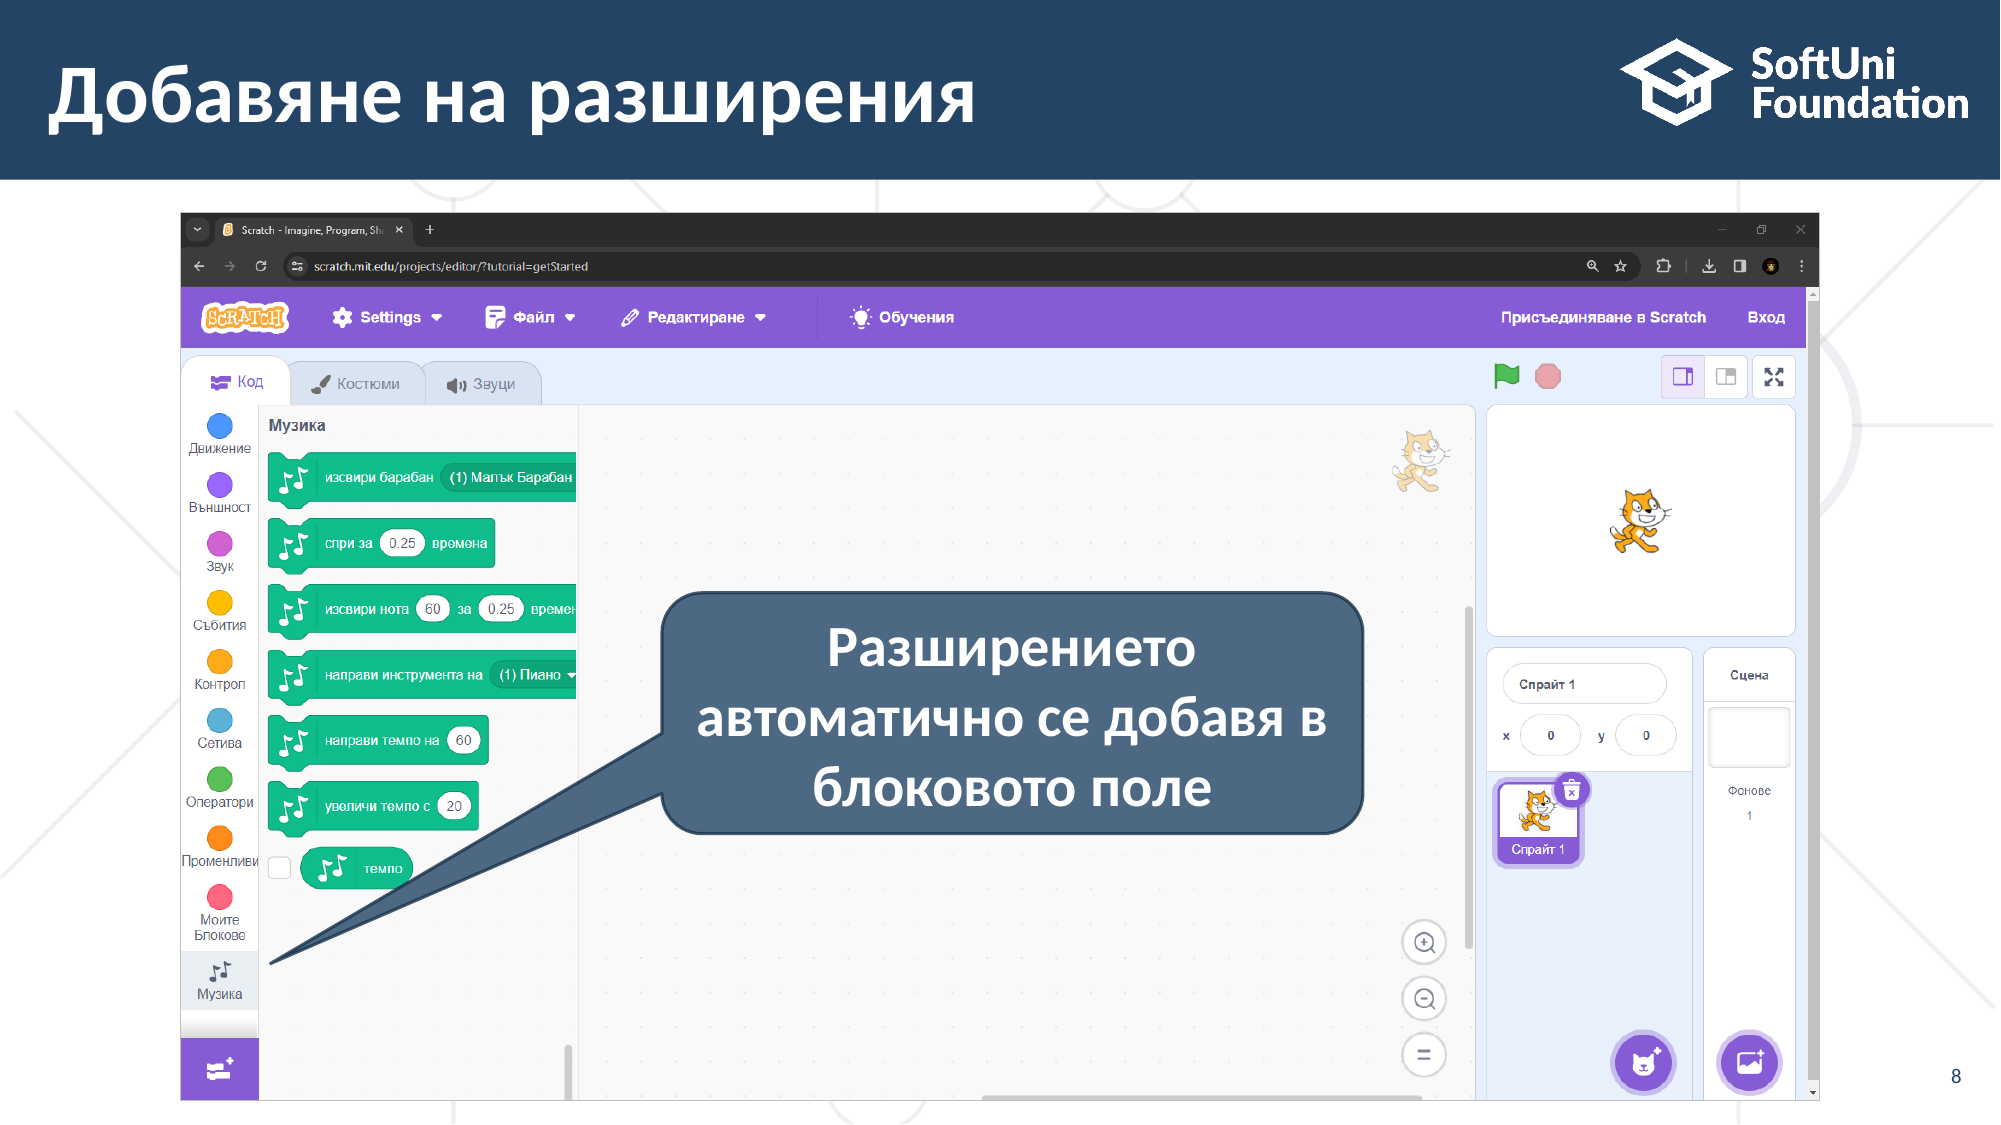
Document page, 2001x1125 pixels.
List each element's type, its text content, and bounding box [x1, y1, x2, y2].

slide_number 8 [1897, 1049, 1968, 1101]
title Добавяне на разширения [31, 16, 1591, 162]
picture [180, 212, 1820, 1101]
picture [1619, 38, 1968, 126]
